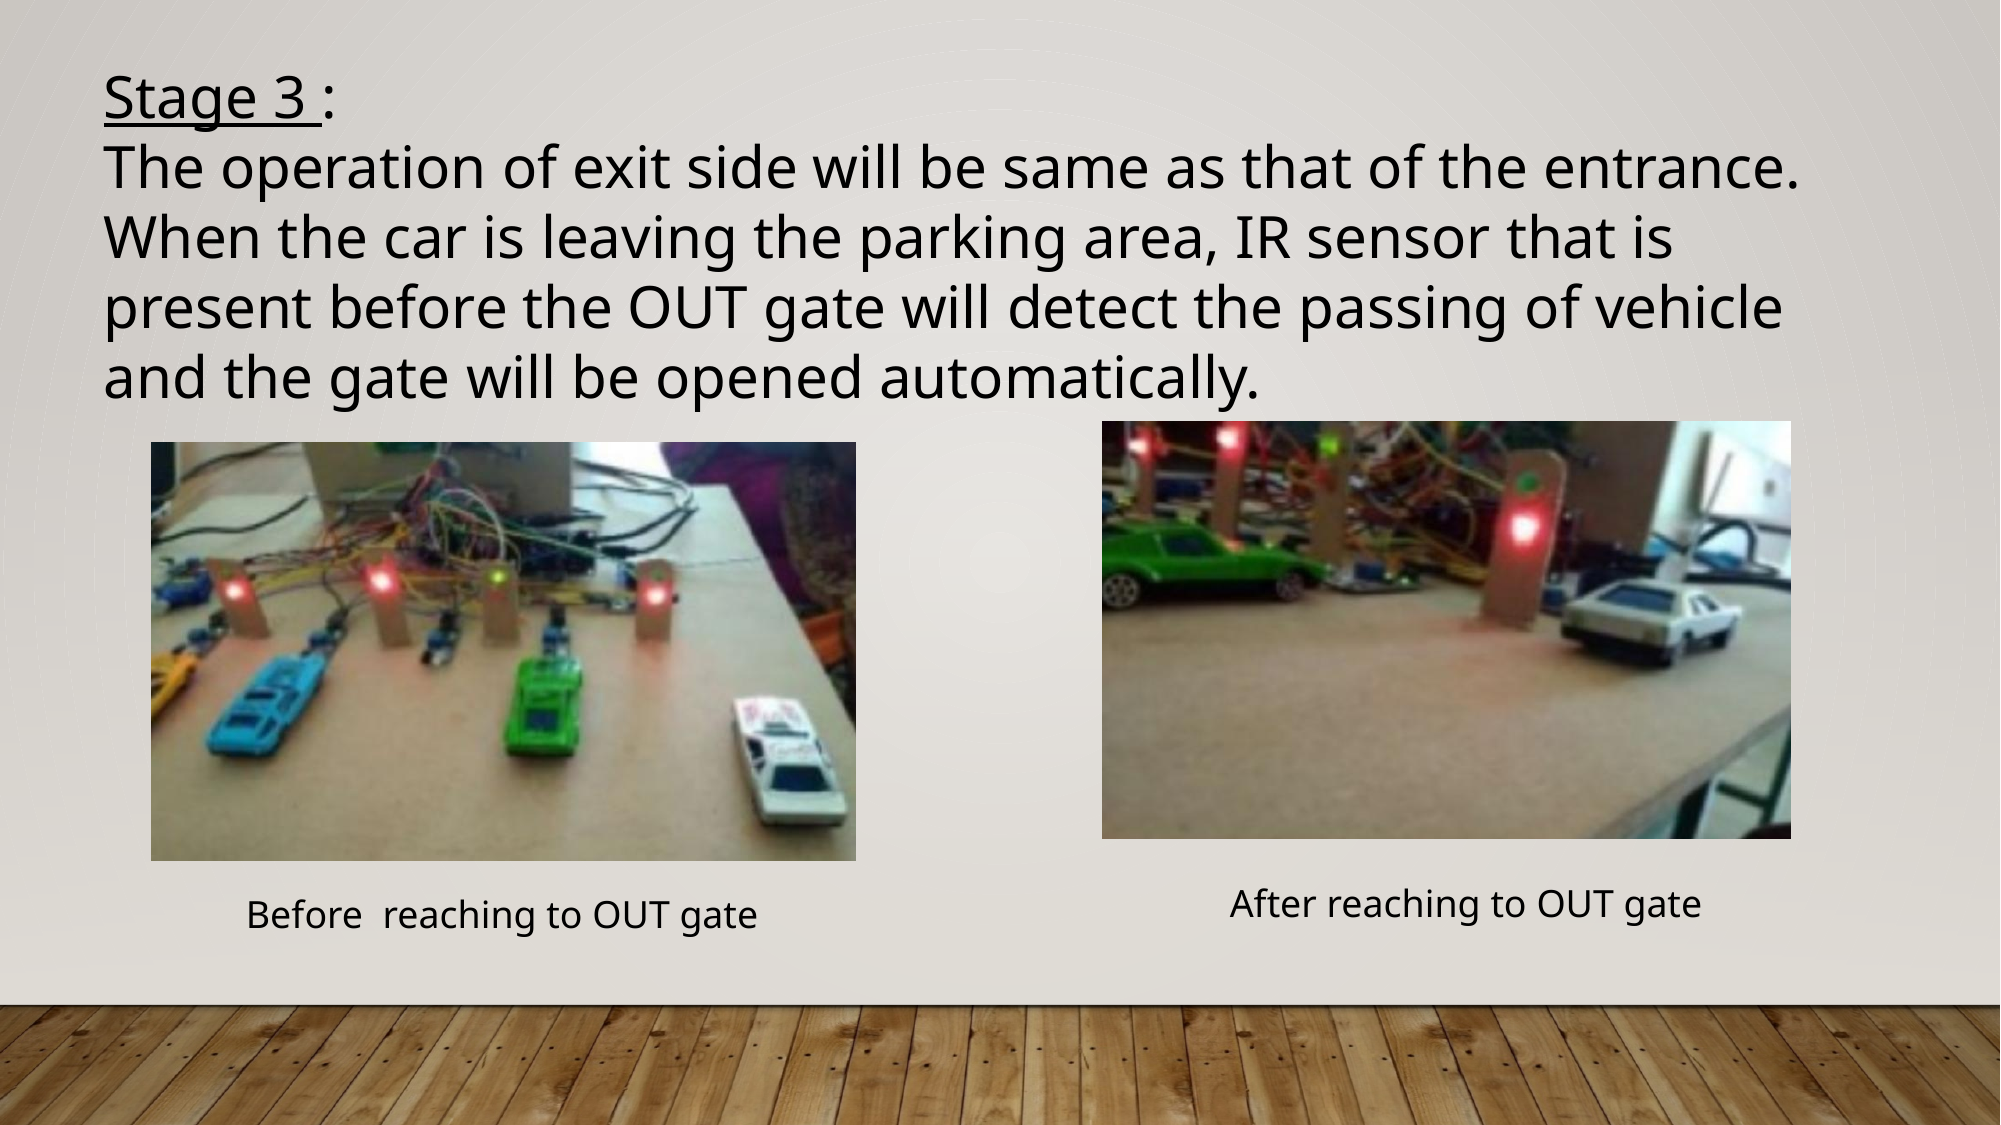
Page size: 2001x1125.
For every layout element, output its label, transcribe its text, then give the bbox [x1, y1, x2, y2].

picture [1102, 420, 1791, 840]
picture [151, 442, 856, 861]
picture [0, 1005, 2000, 1125]
text_box After reaching to OUT gate [1214, 872, 2000, 933]
text_box Stage 3 : The operation of exit side will be same as that of the entrance. When the car is leaving the parking area, IR sensor that is present before the OUT gate will detect the passing of vehicle and the gate will be opened automatically. [88, 52, 1898, 418]
text_box Before reaching to OUT gate [231, 883, 1339, 944]
